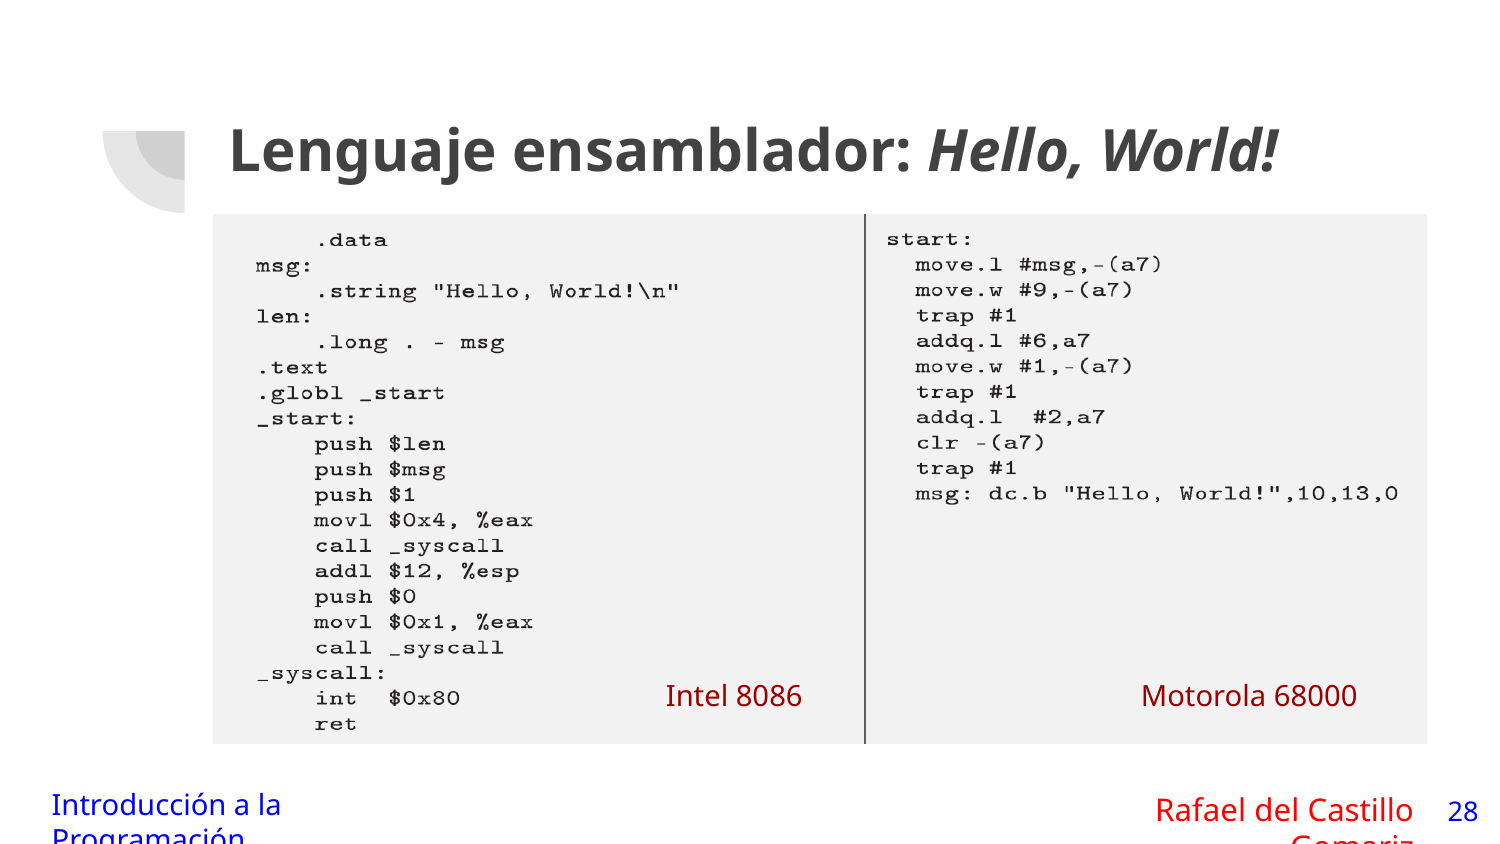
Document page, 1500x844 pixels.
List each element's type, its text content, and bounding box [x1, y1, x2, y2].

slide_number ‹#› [1403, 779, 1494, 844]
picture [213, 213, 1428, 744]
title Lenguaje ensamblador: Hello, World! [213, 98, 1368, 213]
